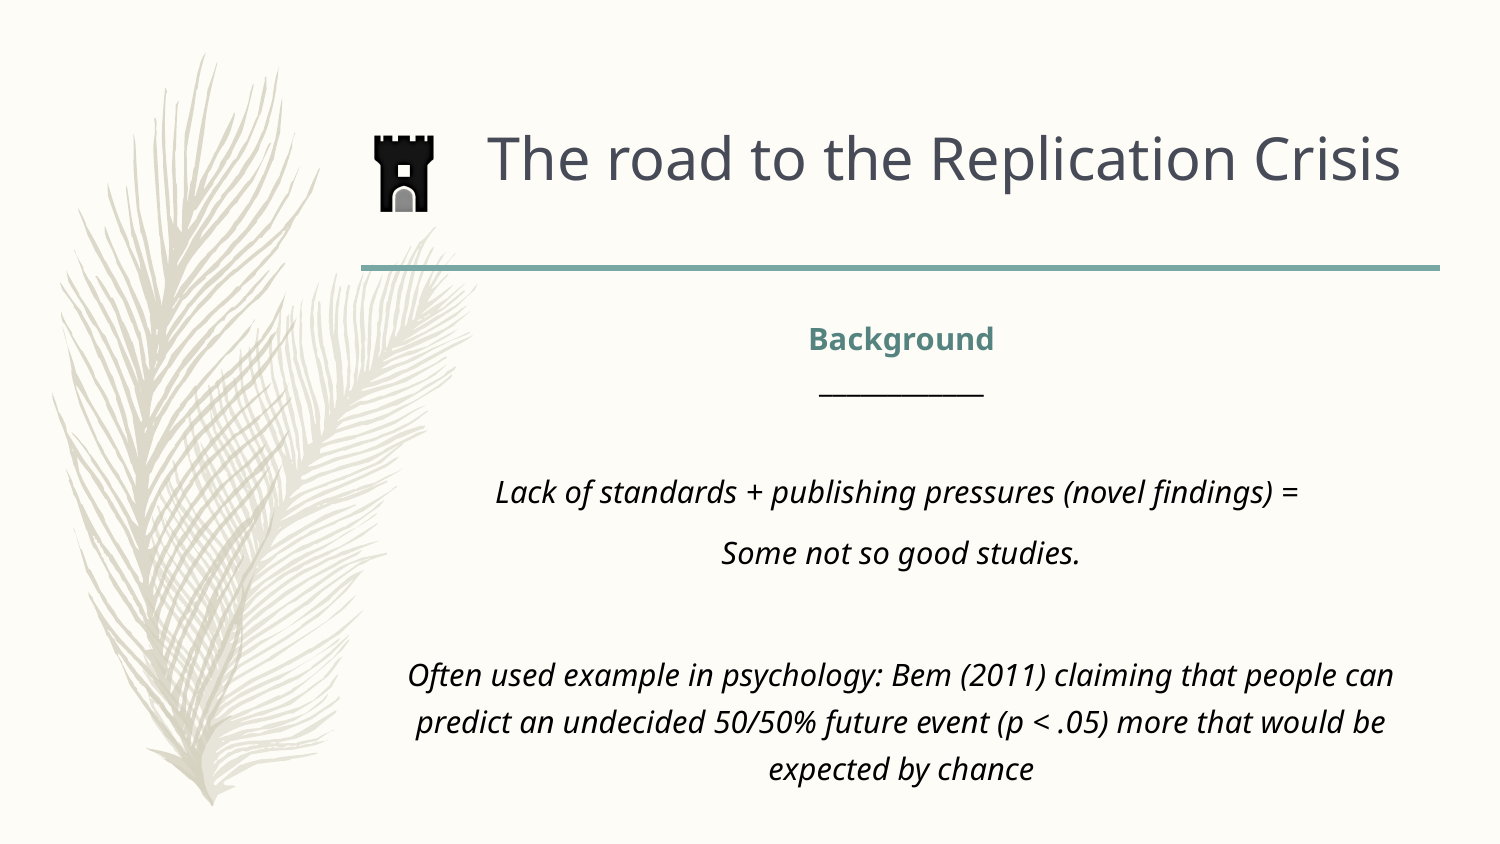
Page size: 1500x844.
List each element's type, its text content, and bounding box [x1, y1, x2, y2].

picture [361, 128, 447, 214]
title The road to the Replication Crisis [476, 118, 1440, 262]
list Background ____________ Lack of standards + publishing pressures (novel findings) = Some not so good studies. Often used example in psychology: Bem (2011) claiming that people can predict an undecided 50/50% future event (p < .05) more that would be expected by chance [362, 261, 1442, 799]
